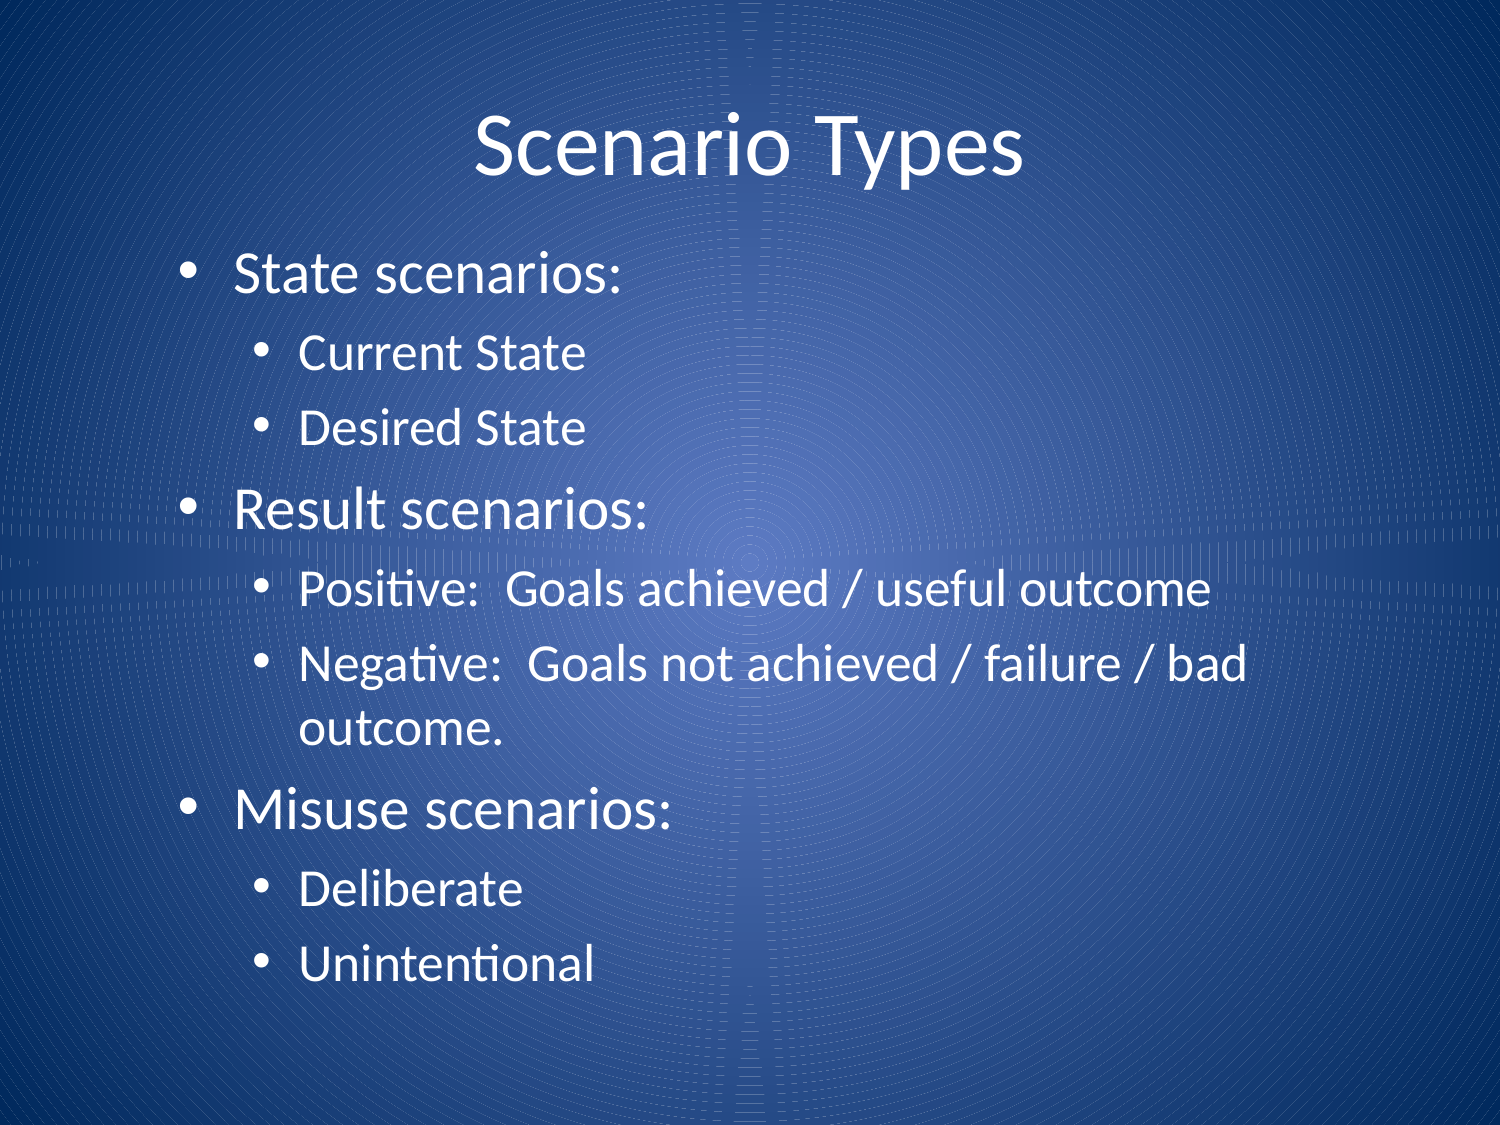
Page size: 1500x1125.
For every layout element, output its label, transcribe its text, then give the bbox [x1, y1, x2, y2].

title Scenario Types [75, 45, 1425, 233]
list State scenarios: Current State Desired State Result scenarios: Positive: Goals achieved / useful outcome Negative: Goals not achieved / failure / bad outcome. Misuse scenarios: Deliberate Unintentional [162, 224, 1425, 1005]
